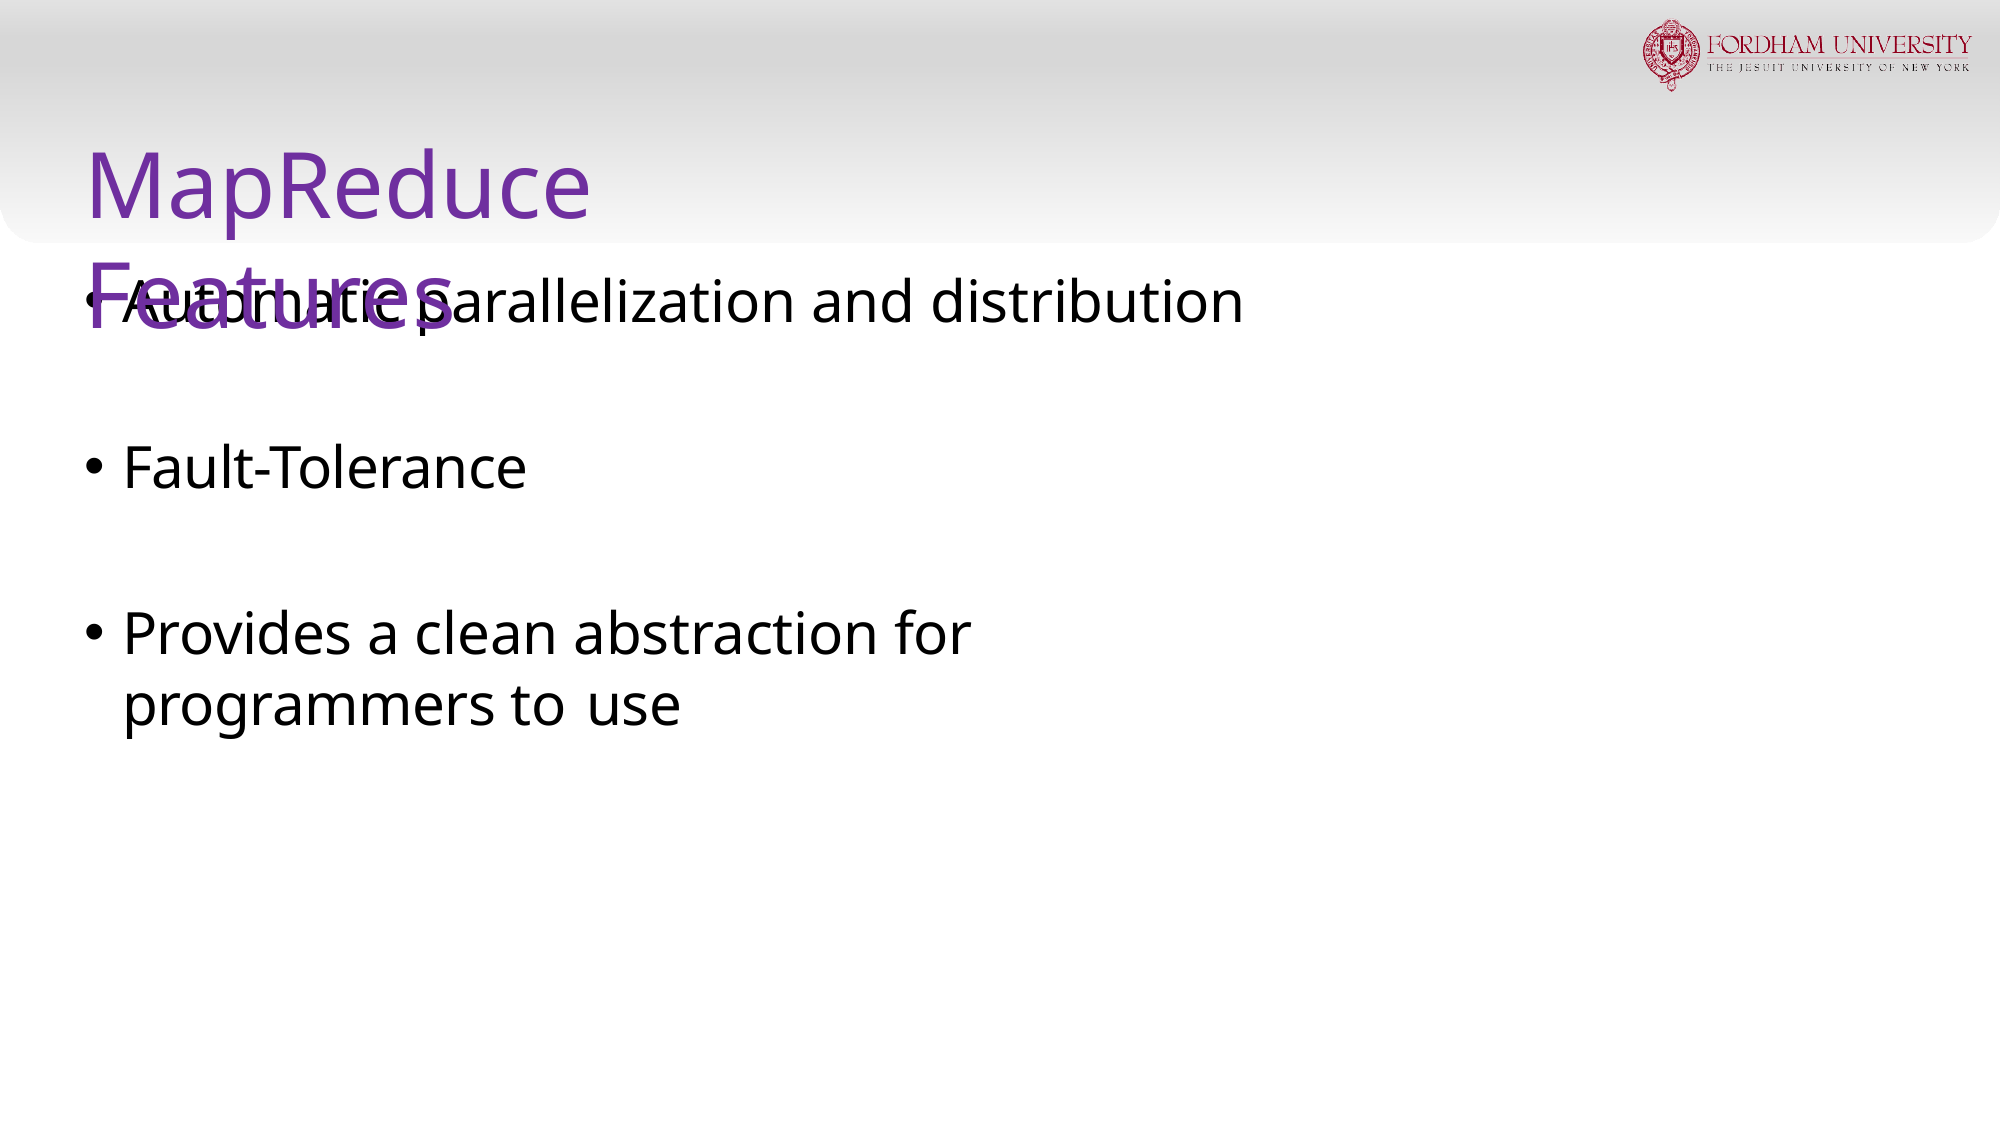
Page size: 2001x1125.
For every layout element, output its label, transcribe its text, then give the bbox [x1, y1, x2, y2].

title MapReduce Features [82, 125, 899, 348]
picture [0, 0, 2000, 243]
text_box Automatic parallelization and distribution Fault-Tolerance Provides a clean abstraction for programmers to use [82, 262, 1342, 737]
